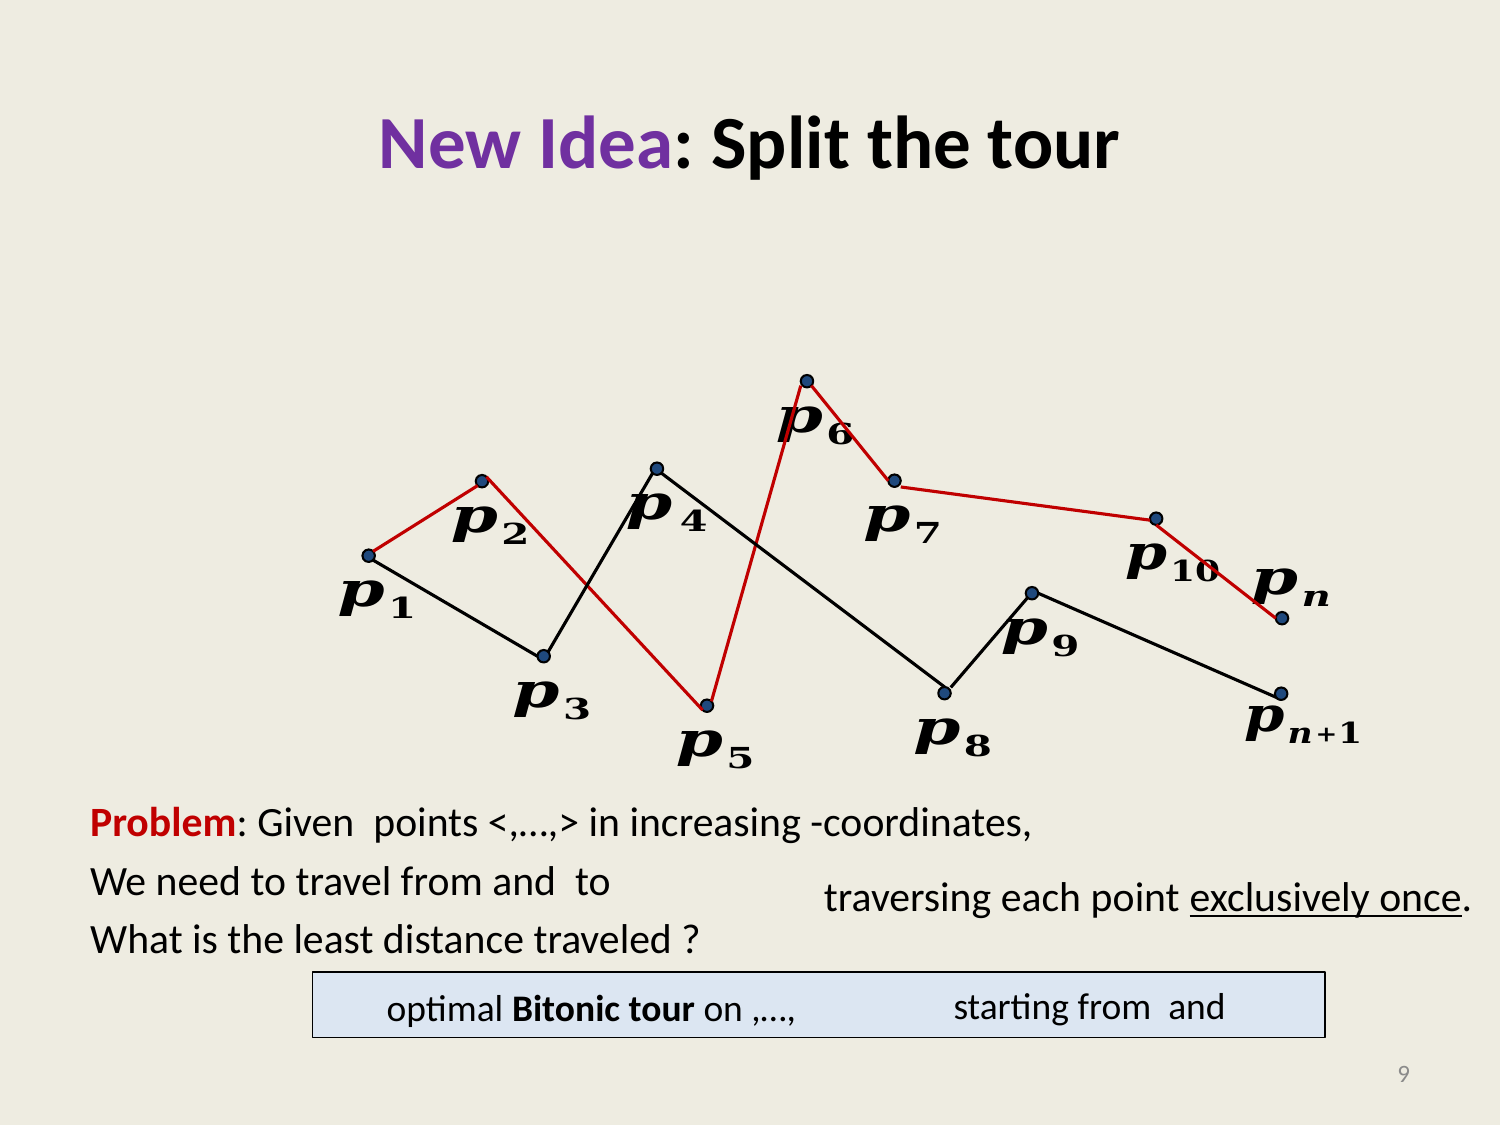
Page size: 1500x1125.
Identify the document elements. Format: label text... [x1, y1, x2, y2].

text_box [486, 656, 703, 711]
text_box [337, 374, 1223, 776]
text_box [310, 970, 1327, 1040]
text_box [950, 486, 1151, 521]
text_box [811, 385, 889, 471]
text_box traversing each point exclusively once. [809, 862, 1488, 928]
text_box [1037, 593, 1282, 700]
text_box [711, 385, 802, 471]
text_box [711, 696, 802, 702]
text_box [372, 485, 478, 552]
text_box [372, 559, 538, 657]
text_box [661, 472, 945, 688]
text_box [1155, 524, 1276, 619]
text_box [486, 476, 543, 562]
text_box [1286, 610, 1291, 626]
title New Idea: Split the tour [75, 45, 1425, 233]
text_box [950, 597, 1028, 688]
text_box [547, 472, 653, 652]
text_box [1243, 687, 1363, 751]
slide_number 9 [1074, 1042, 1425, 1103]
